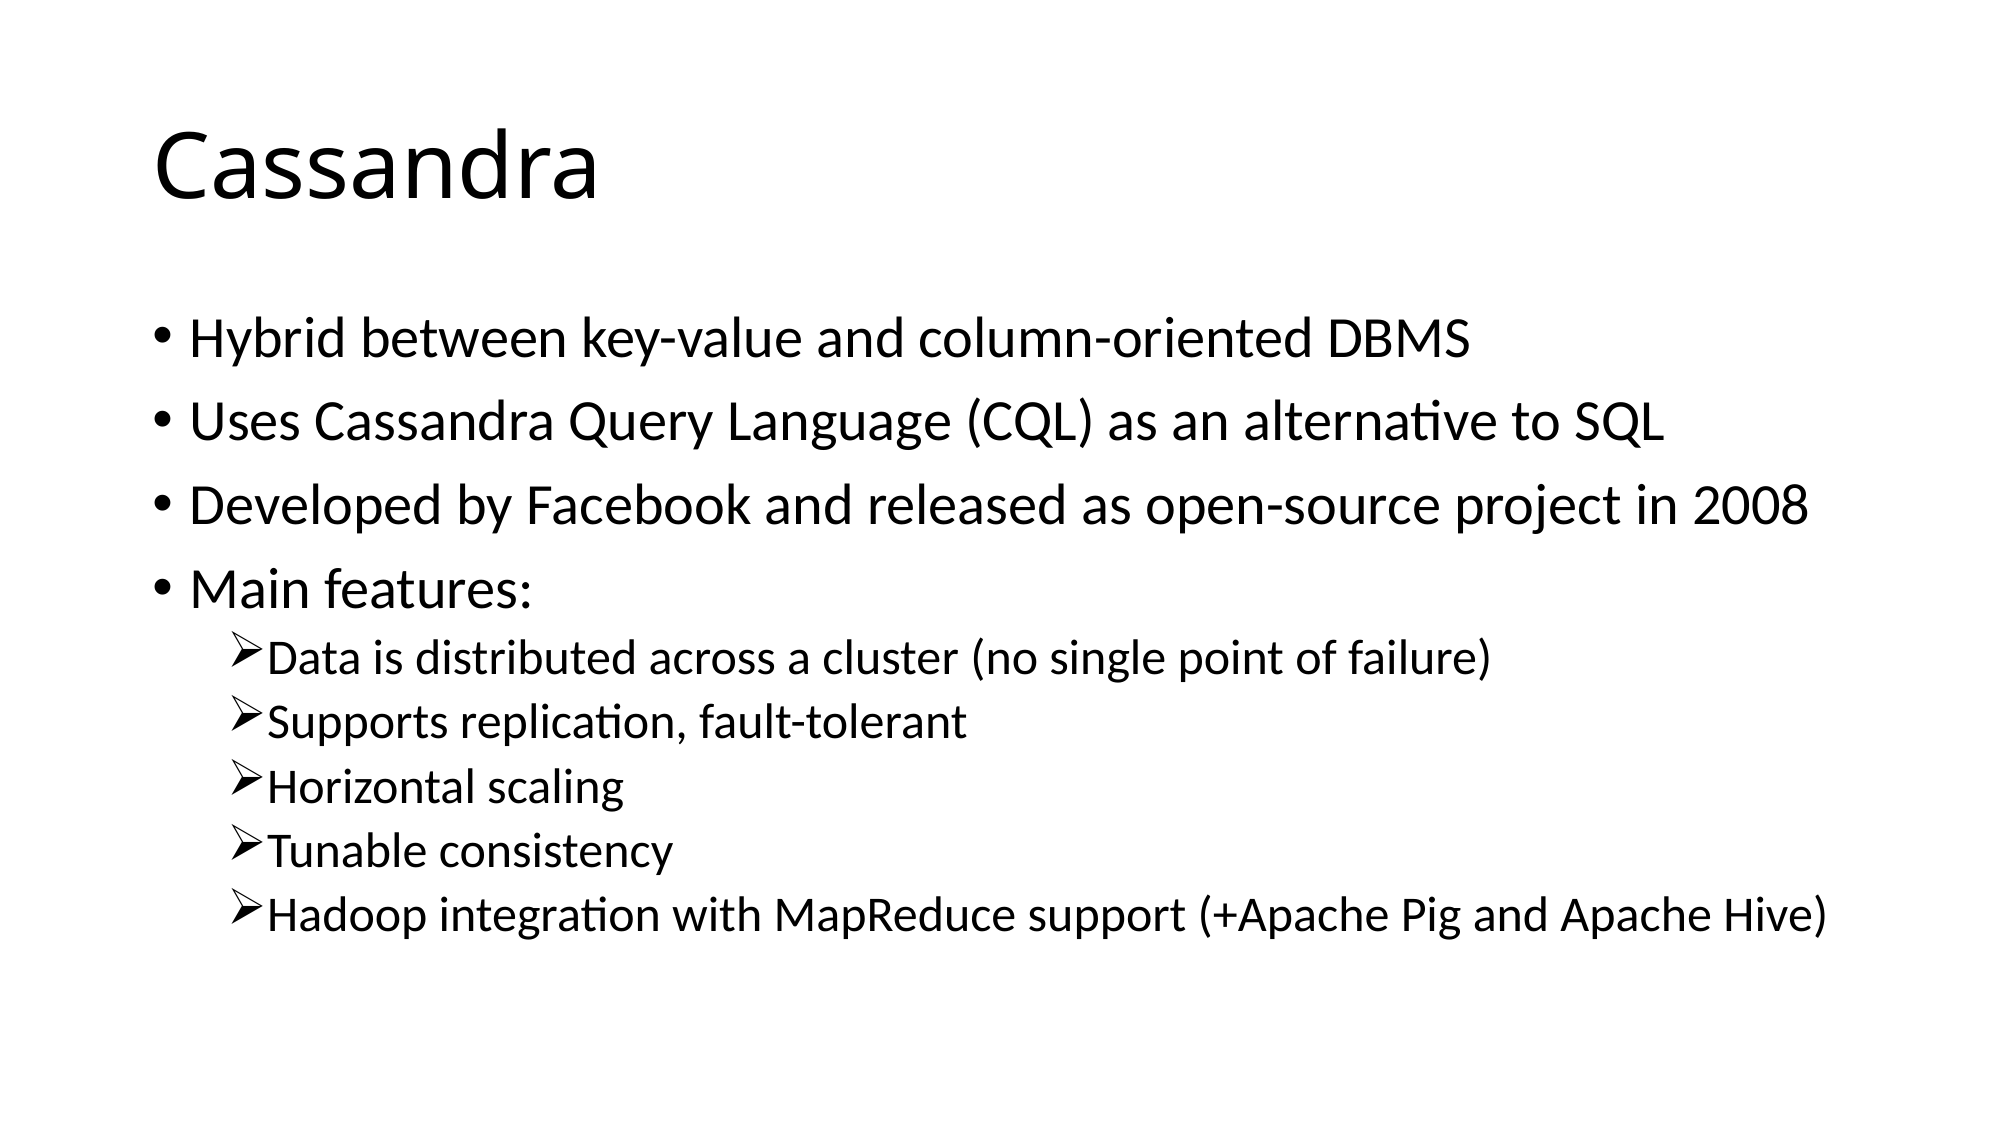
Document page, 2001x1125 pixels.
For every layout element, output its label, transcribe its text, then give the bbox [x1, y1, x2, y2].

title Cassandra [137, 59, 1863, 278]
list Hybrid between key-value and column-oriented DBMS Uses Cassandra Query Language (CQL) as an alternative to SQL Developed by Facebook and released as open-source project in 2008 Main features: Data is distributed across a cluster (no single point of failure) Supports replication, fault-tolerant Horizontal scaling Tunable consistency Hadoop integration with MapReduce support (+Apache Pig and Apache Hive) [137, 299, 1863, 1014]
